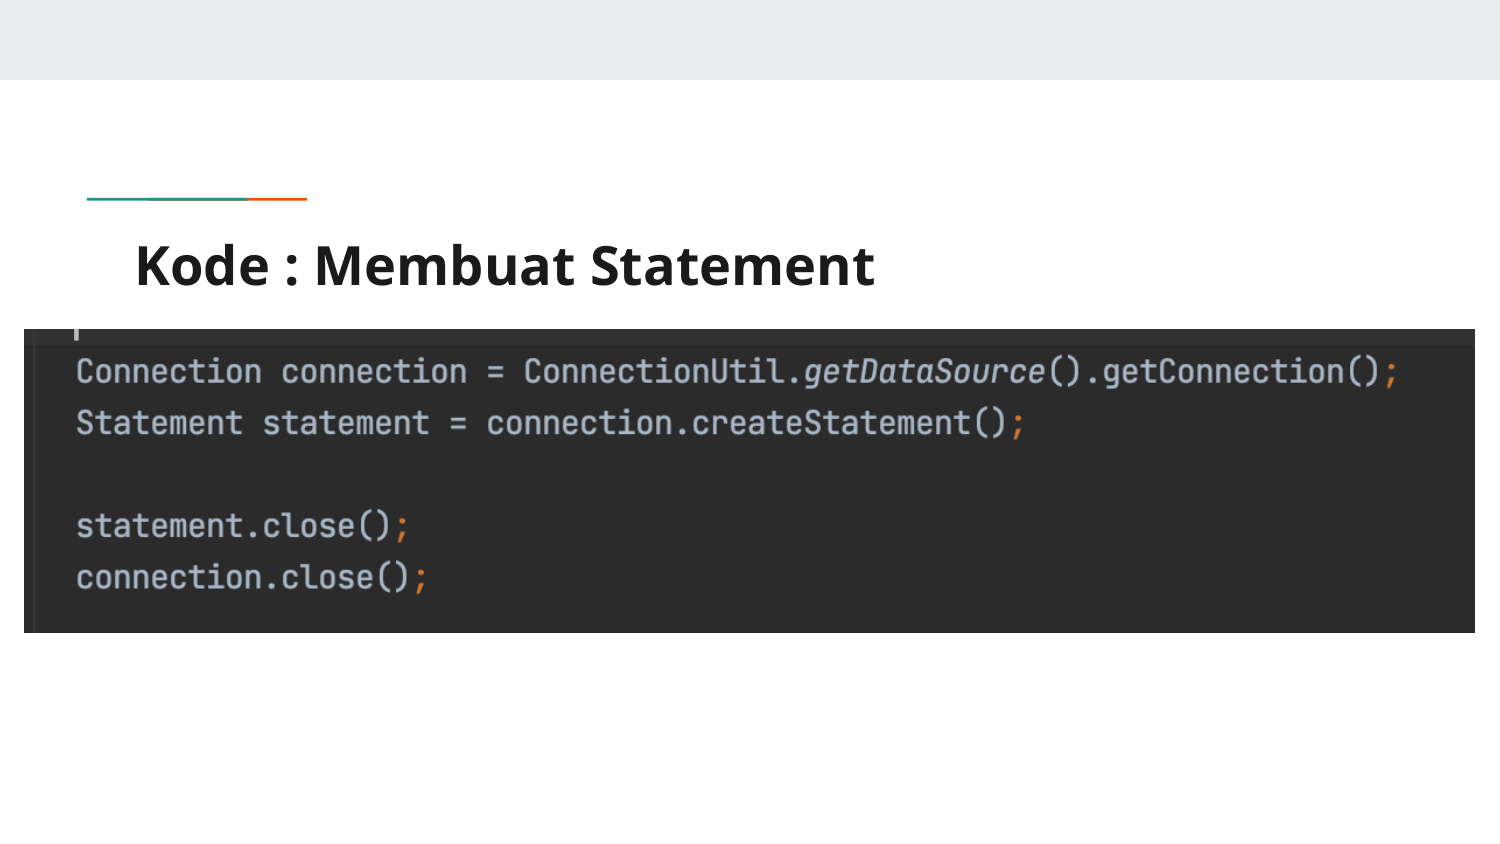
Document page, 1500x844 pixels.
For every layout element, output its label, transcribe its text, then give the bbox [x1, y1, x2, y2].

title Kode : Membuat Statement [119, 216, 1381, 305]
picture [24, 328, 1476, 633]
